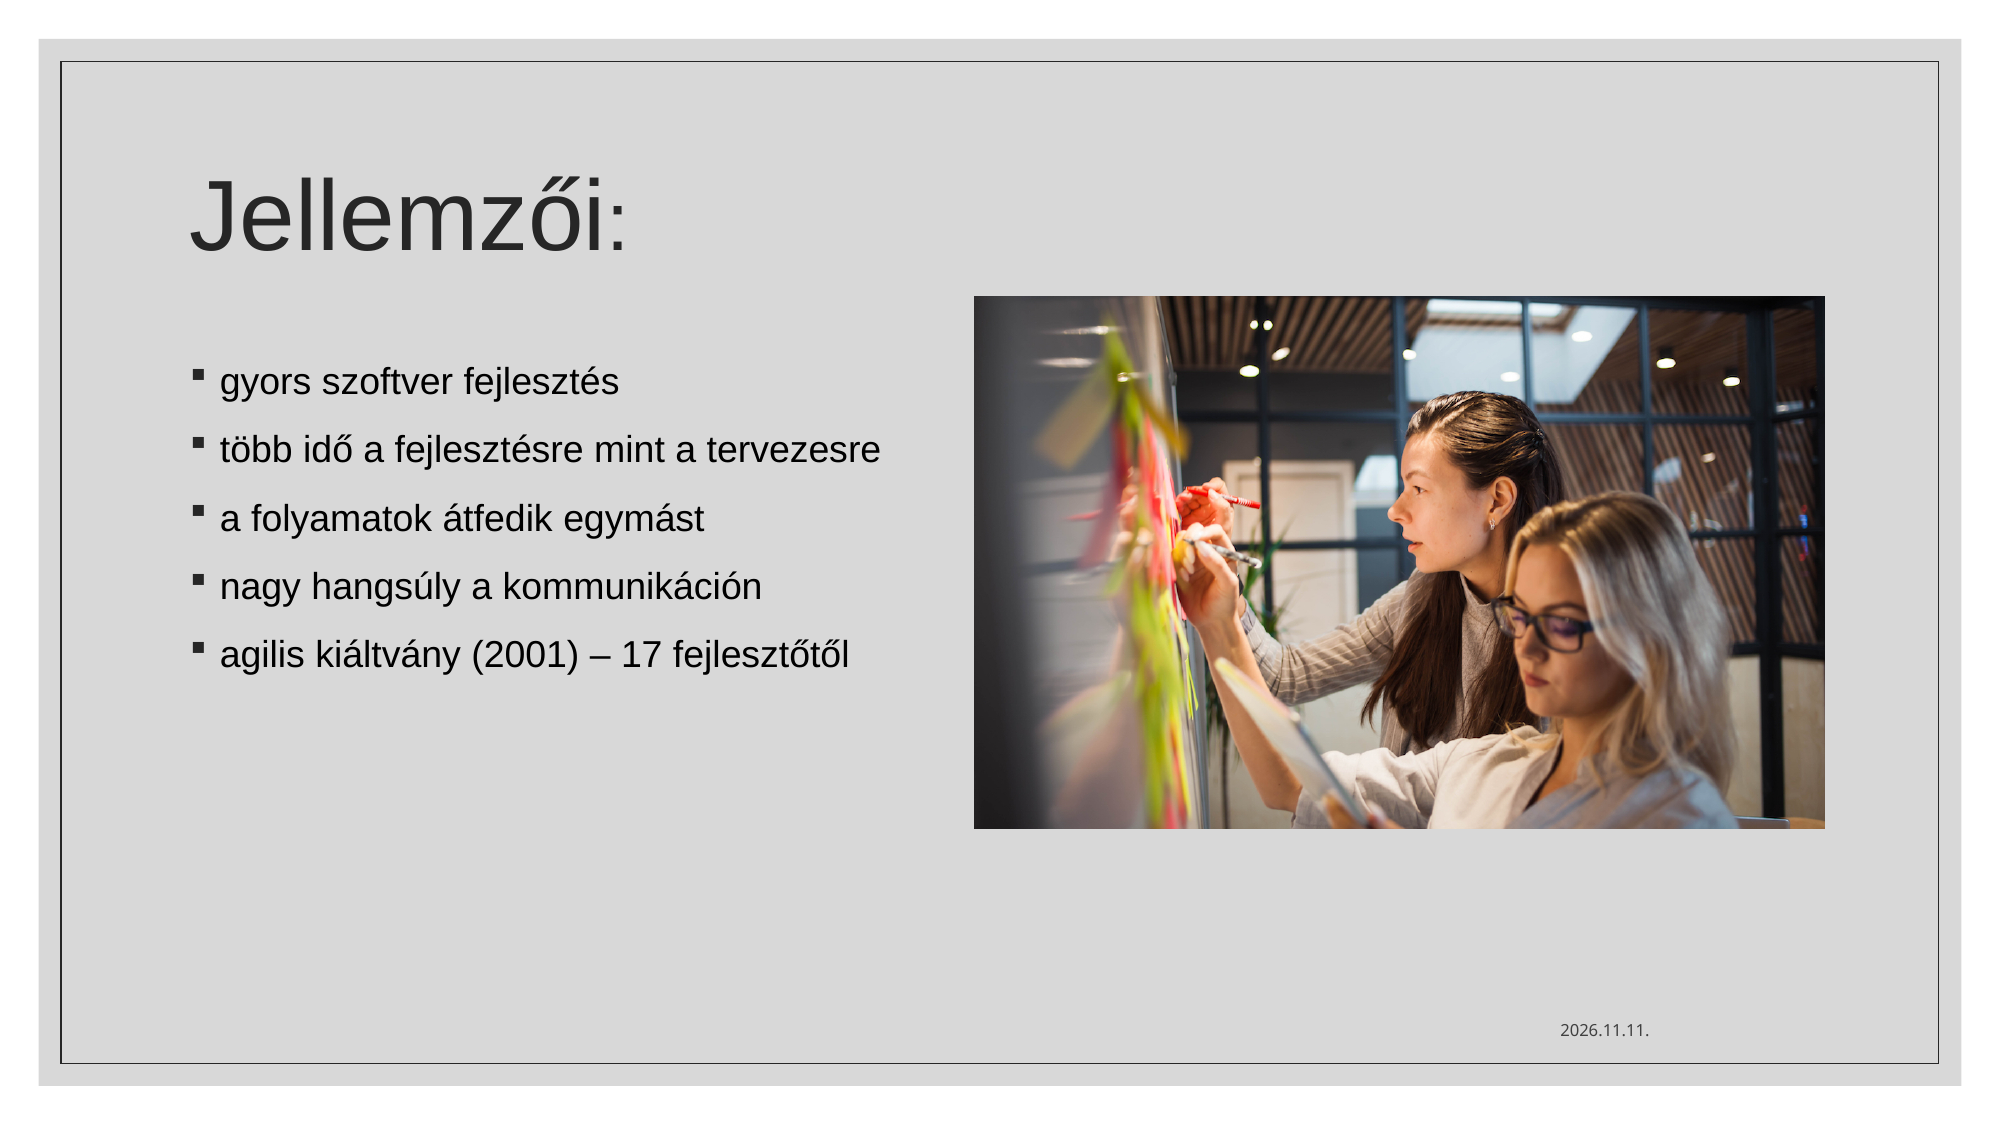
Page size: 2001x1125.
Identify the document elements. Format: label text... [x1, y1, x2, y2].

slide_number 2023. 11. 28. [1190, 990, 1665, 1050]
picture [974, 296, 1826, 829]
list gyors szoftver fejlesztés több idő a fejlesztésre mint a tervezesre a folyamatok átfedik egymást nagy hangsúly a kommunikáción agilis kiáltvány (2001) – 17 fejlesztőtől [174, 345, 1825, 977]
title Jellemzői: [174, 105, 1825, 331]
